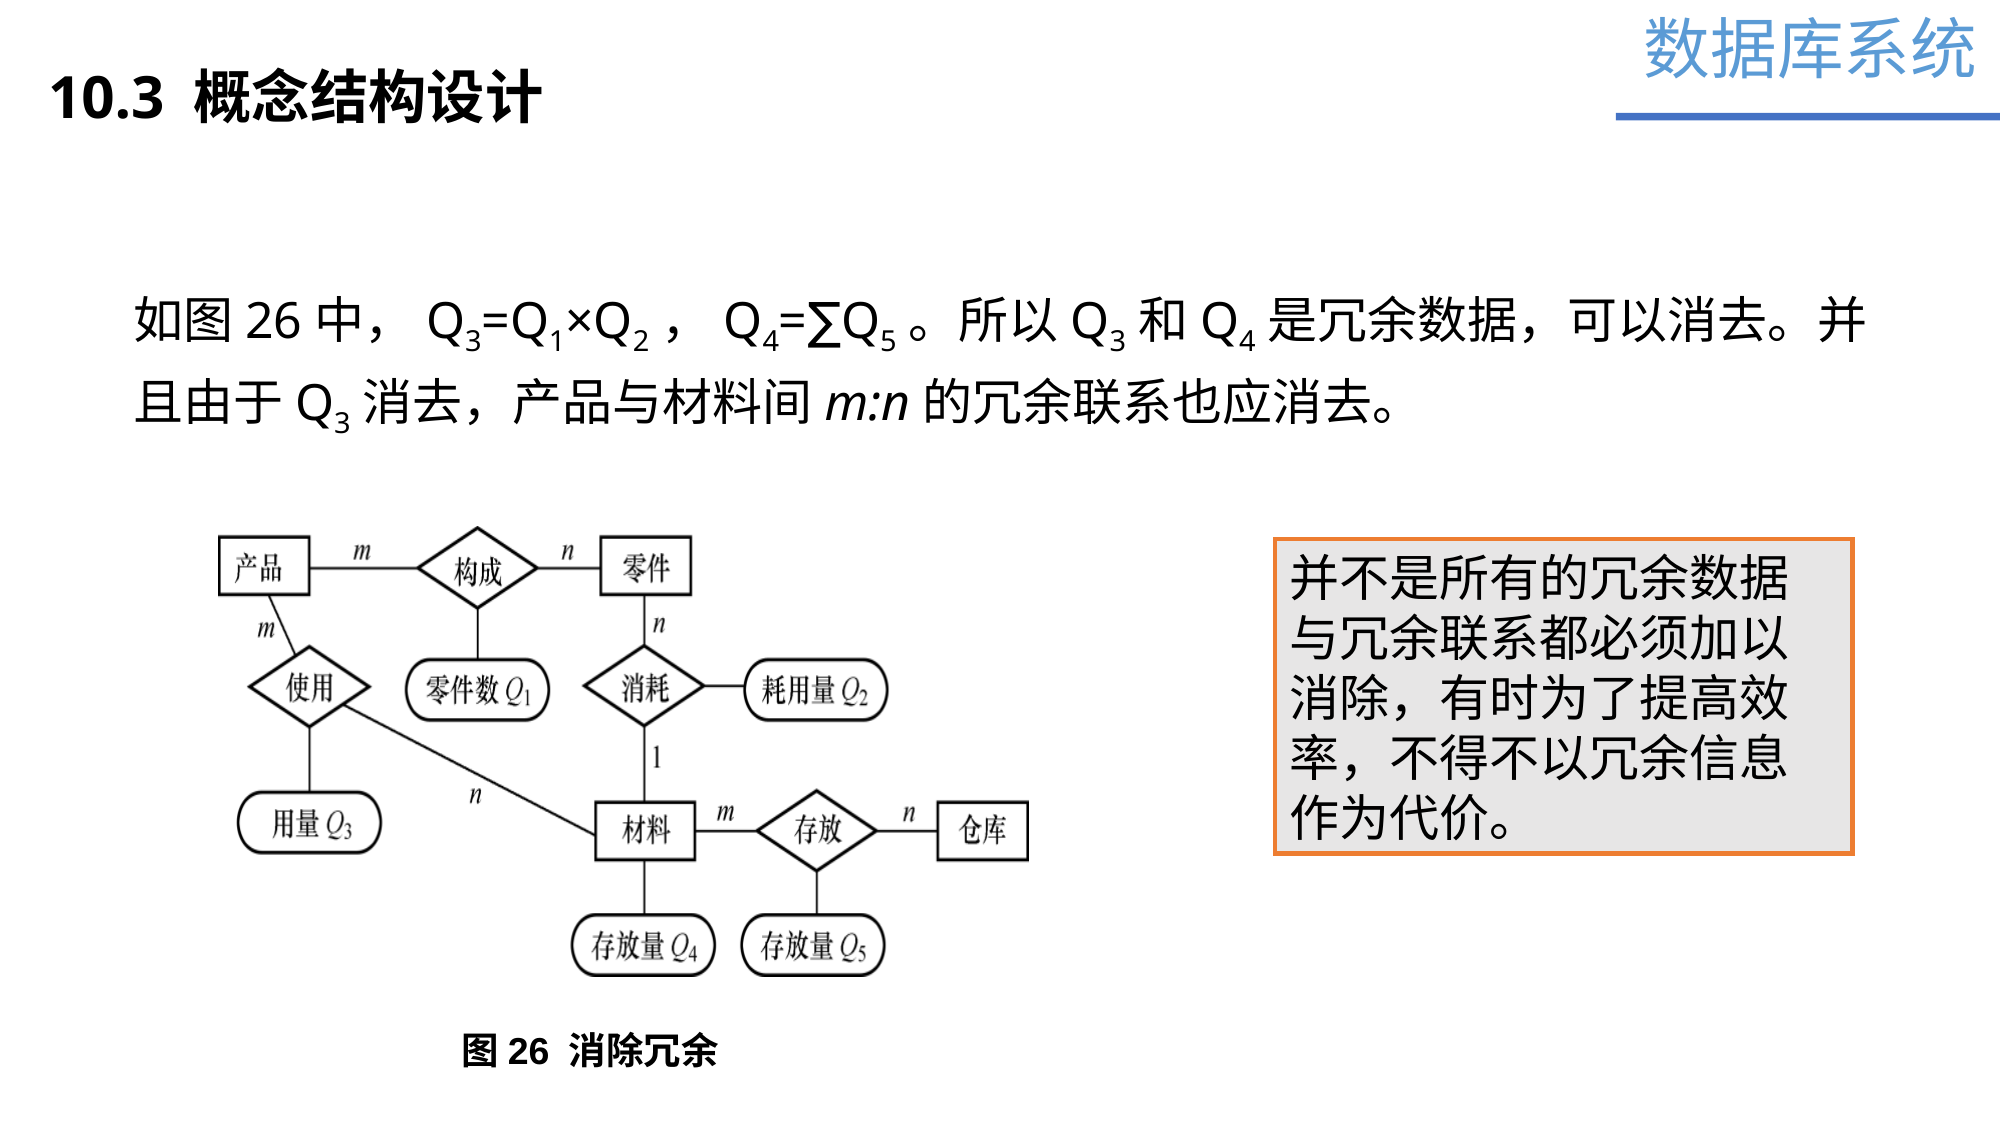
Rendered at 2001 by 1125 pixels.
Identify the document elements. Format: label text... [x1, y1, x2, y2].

text_box 如图26中，Q3=Q1×Q2，Q4=∑Q5。所以Q3和Q4是冗余数据，可以消去。并且由于Q3消去，产品与材料间m:n的冗余联系也应消去。 [99, 267, 1924, 449]
text_box [1615, 112, 2000, 121]
text_box 数据库系统 [1629, 0, 1993, 95]
text_box 并不是所有的冗余数据与冗余联系都必须加以消除，有时为了提高效率，不得不以冗余信息作为代价。 [1274, 538, 1853, 854]
picture [218, 526, 1029, 977]
text_box 10.3 概念结构设计 [33, 17, 591, 138]
text_box 图26 消除冗余 [446, 1019, 734, 1080]
